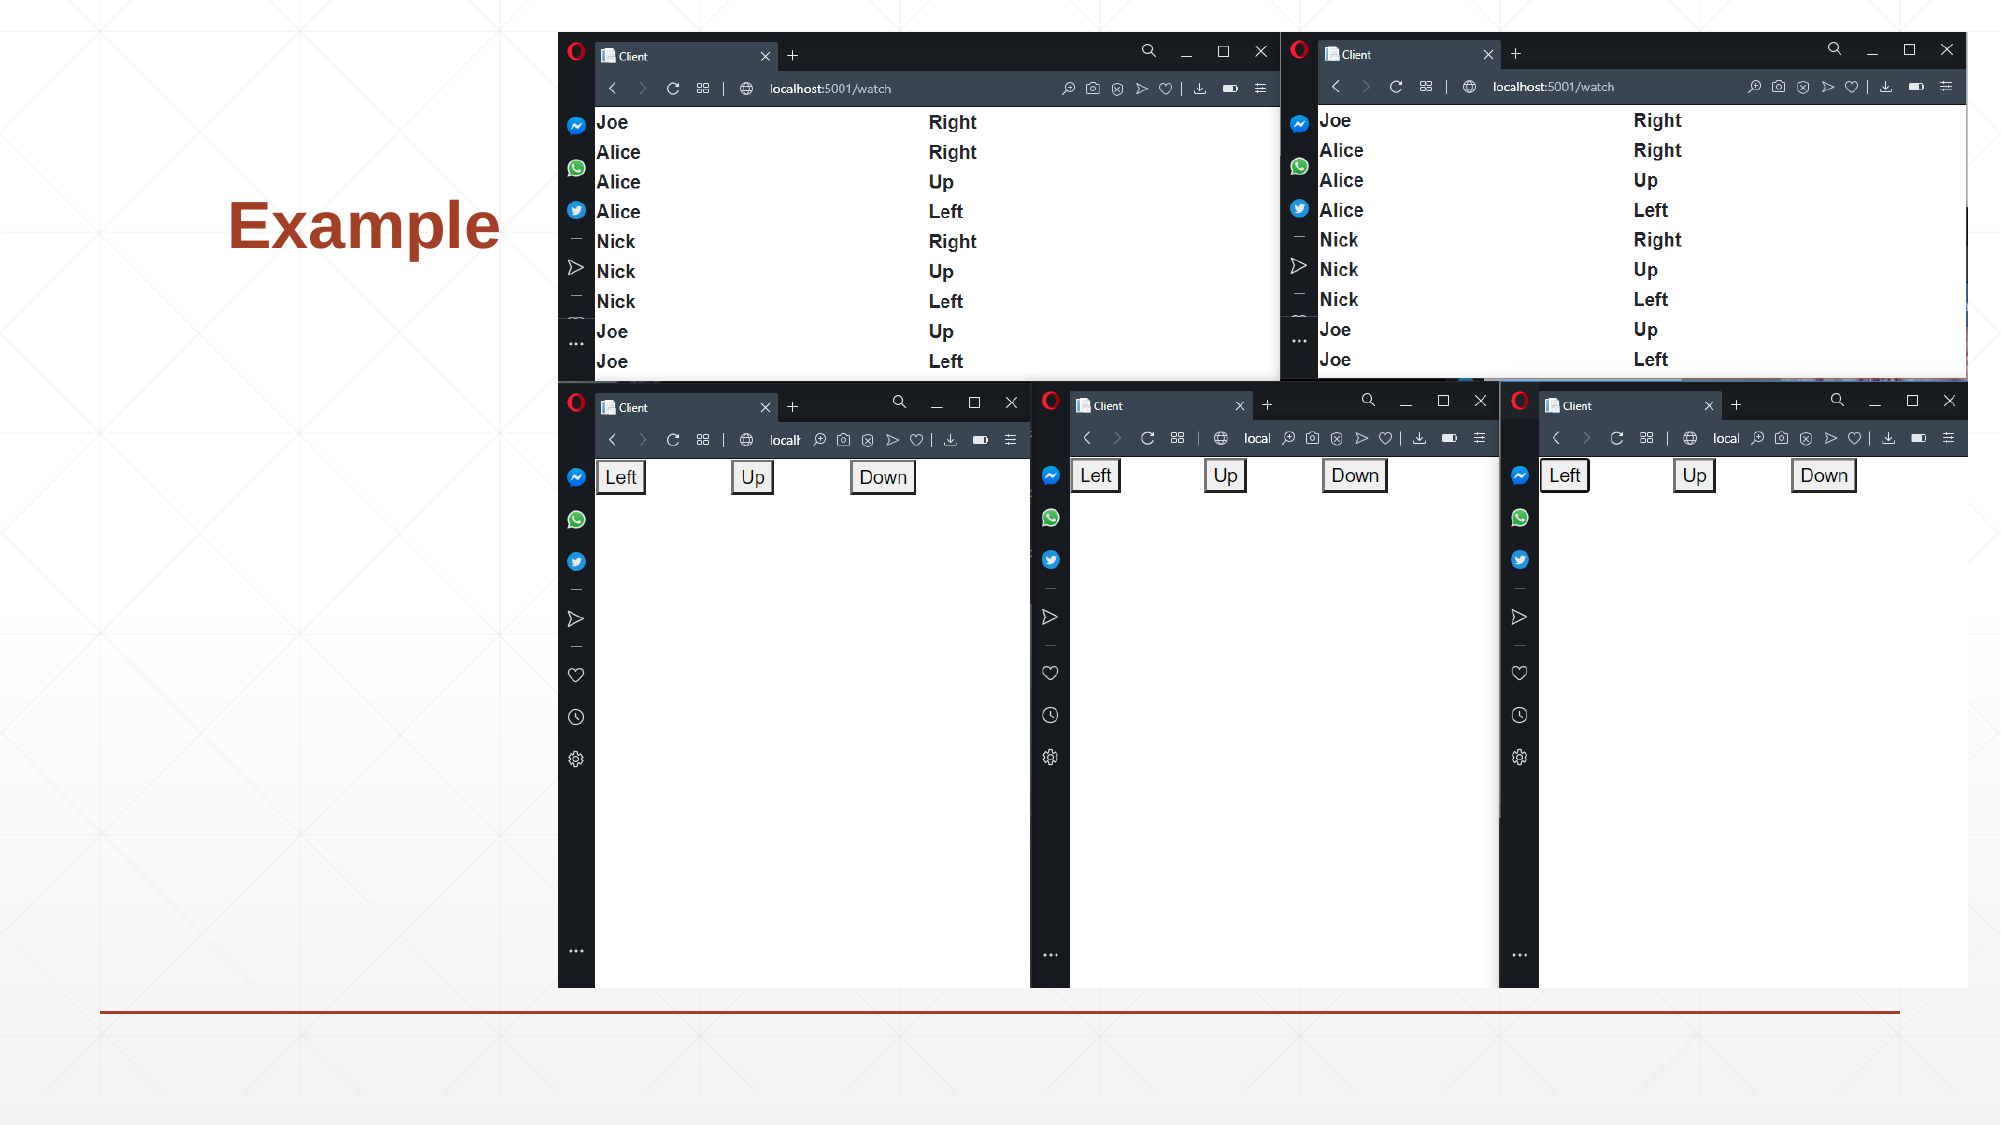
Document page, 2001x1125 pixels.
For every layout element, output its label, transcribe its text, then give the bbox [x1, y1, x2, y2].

title Example [212, 82, 558, 271]
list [558, 32, 1968, 988]
